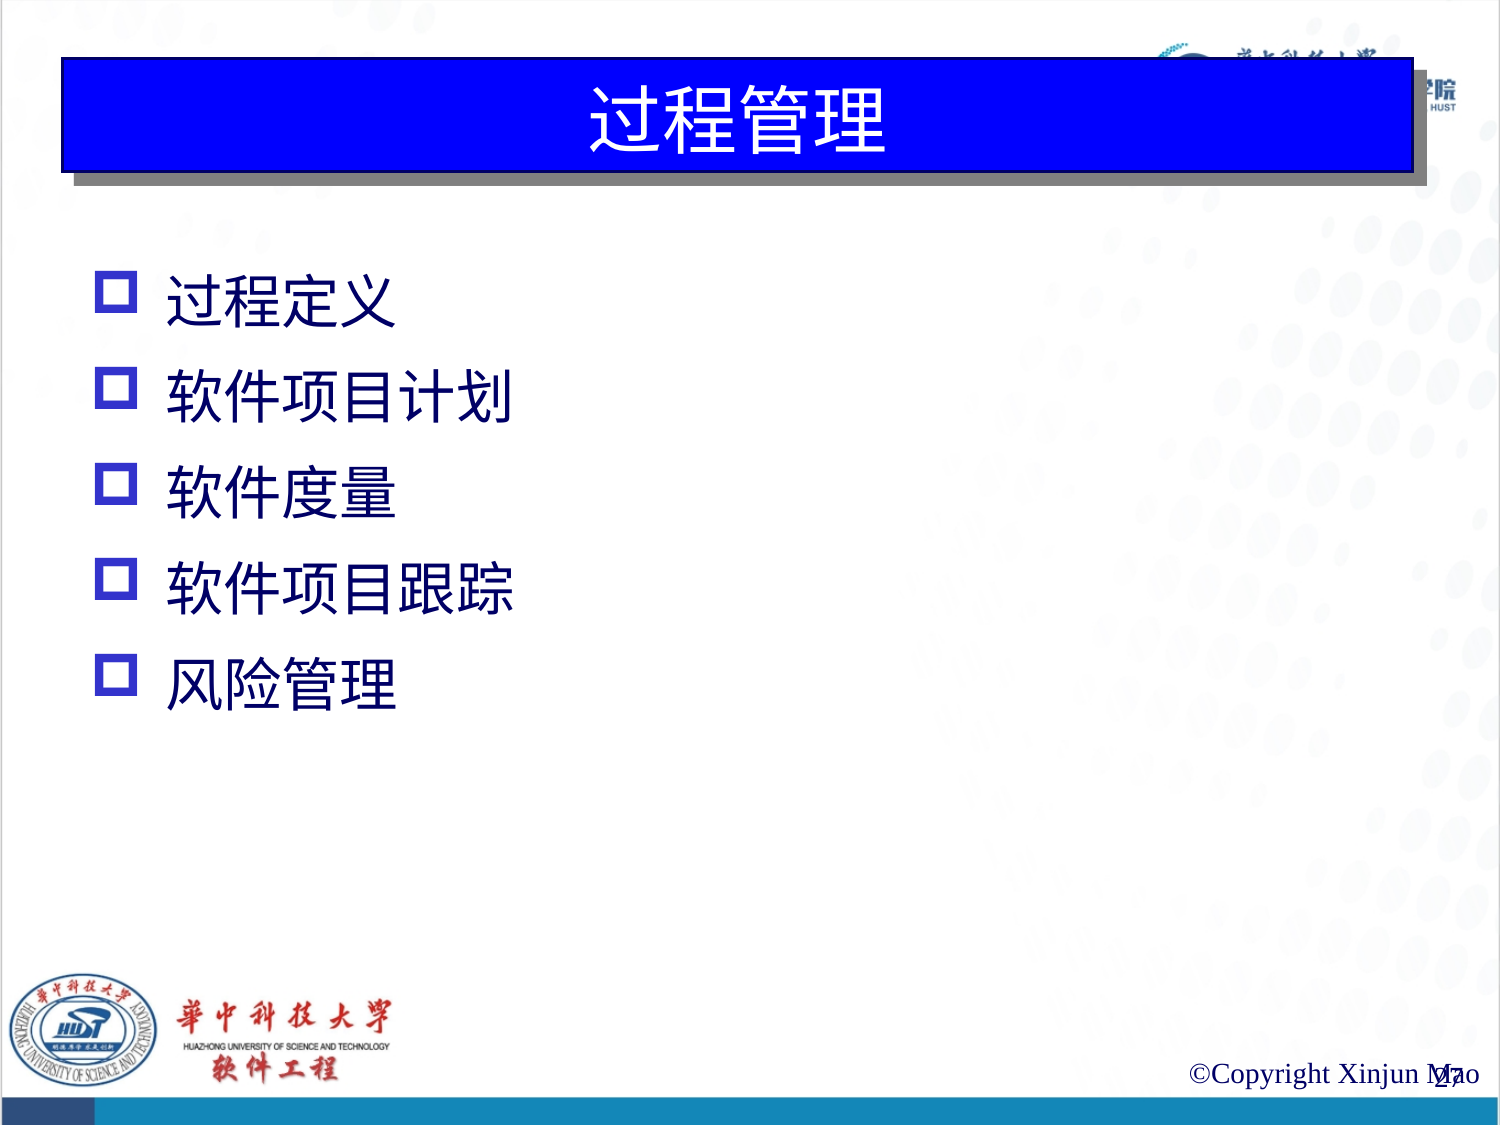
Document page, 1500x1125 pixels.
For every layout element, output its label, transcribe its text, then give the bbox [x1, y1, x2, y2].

list 过程定义 软件项目计划 软件度量 软件项目跟踪 风险管理 [75, 243, 1417, 1013]
title 过程管理 [61, 57, 1414, 173]
slide_number ©Copyright Xinjun Mao [1145, 1046, 1496, 1090]
slide_number 27 [1418, 1051, 1479, 1112]
picture [0, 0, 1500, 1125]
